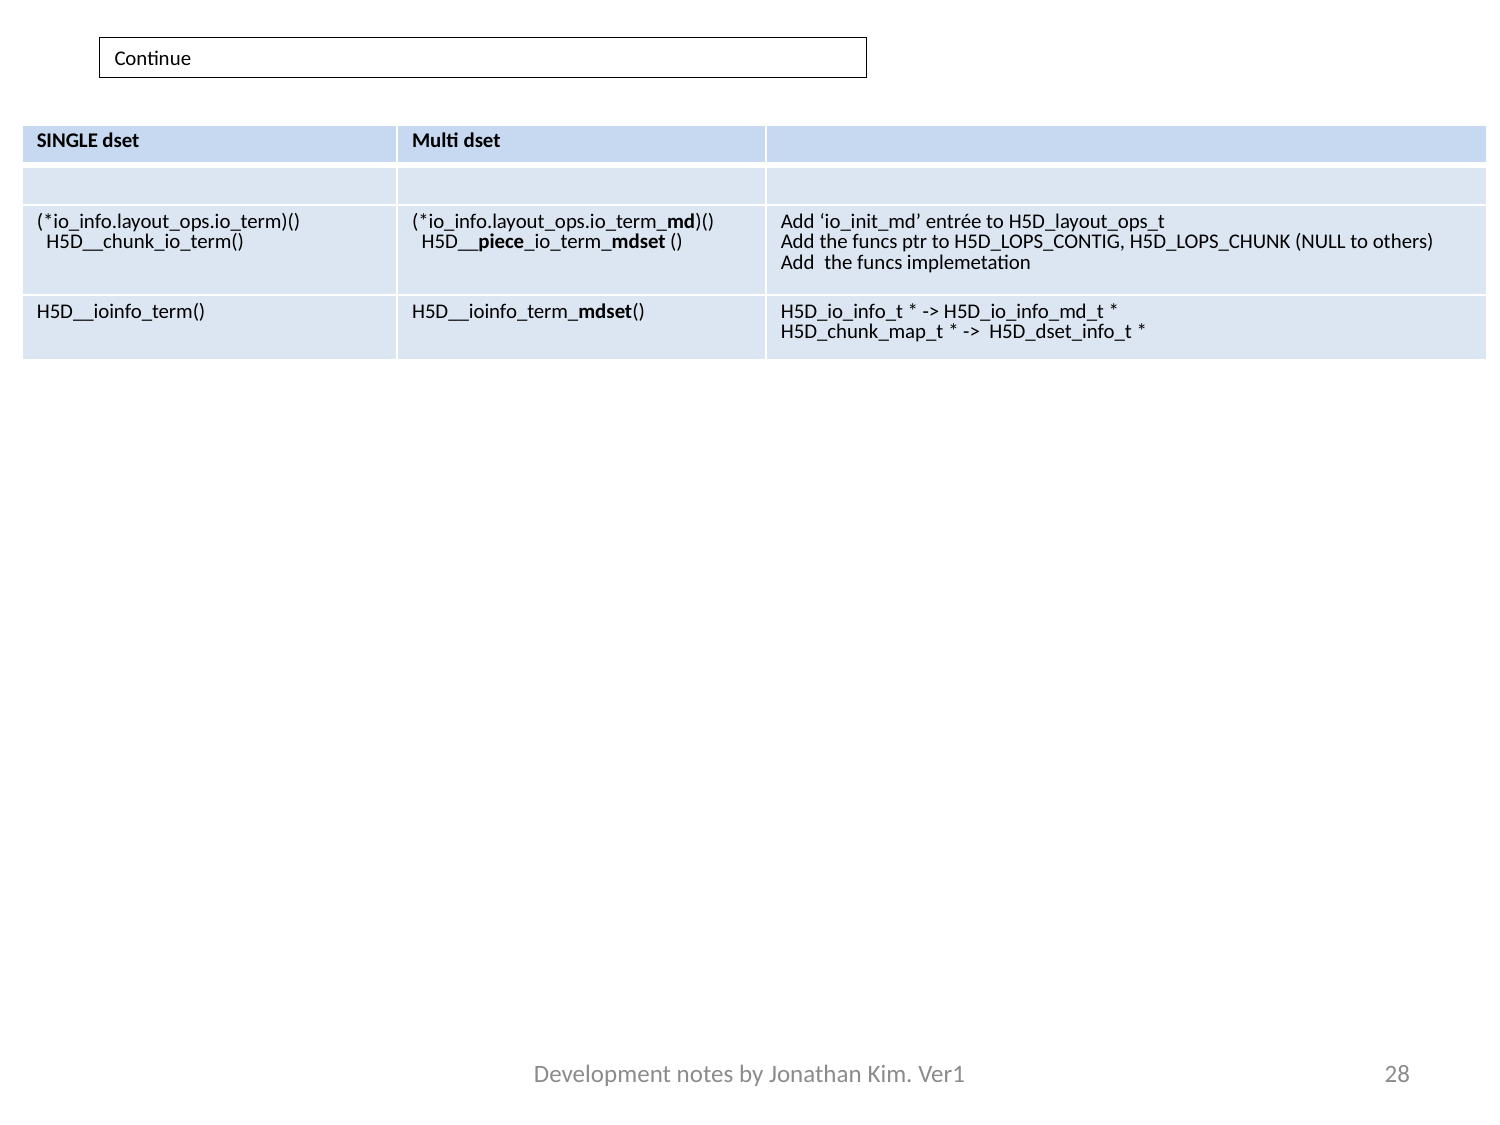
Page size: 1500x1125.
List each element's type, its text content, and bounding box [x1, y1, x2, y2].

table_cell [23, 168, 396, 204]
table_cell (*io_info.layout_ops.io_term_md)() H5D__piece_io_term_mdset () [398, 206, 765, 294]
slide_number 28 [1074, 1042, 1425, 1103]
footer Development notes by Jonathan Kim. Ver1 [512, 1042, 988, 1103]
table_header Multi dset [398, 126, 765, 162]
table_cell H5D_io_info_t * -> H5D_io_info_md_t * H5D_chunk_map_t * -> H5D_dset_info_t * [767, 296, 1486, 359]
text_box Continue [99, 37, 867, 78]
table_header [767, 126, 1486, 162]
table_cell H5D__ioinfo_term() [23, 296, 396, 359]
table_cell [767, 168, 1486, 204]
table_cell Add ‘io_init_md’ entrée to H5D_layout_ops_t Add the funcs ptr to H5D_LOPS_CONTIG, H5D_LOPS_CHUNK (NULL to others) Add the funcs implemetation [767, 206, 1486, 294]
table_header SINGLE dset [23, 126, 396, 162]
table_cell [398, 168, 765, 204]
table_cell H5D__ioinfo_term_mdset() [398, 296, 765, 359]
table_cell (*io_info.layout_ops.io_term)() H5D__chunk_io_term() [23, 206, 396, 294]
